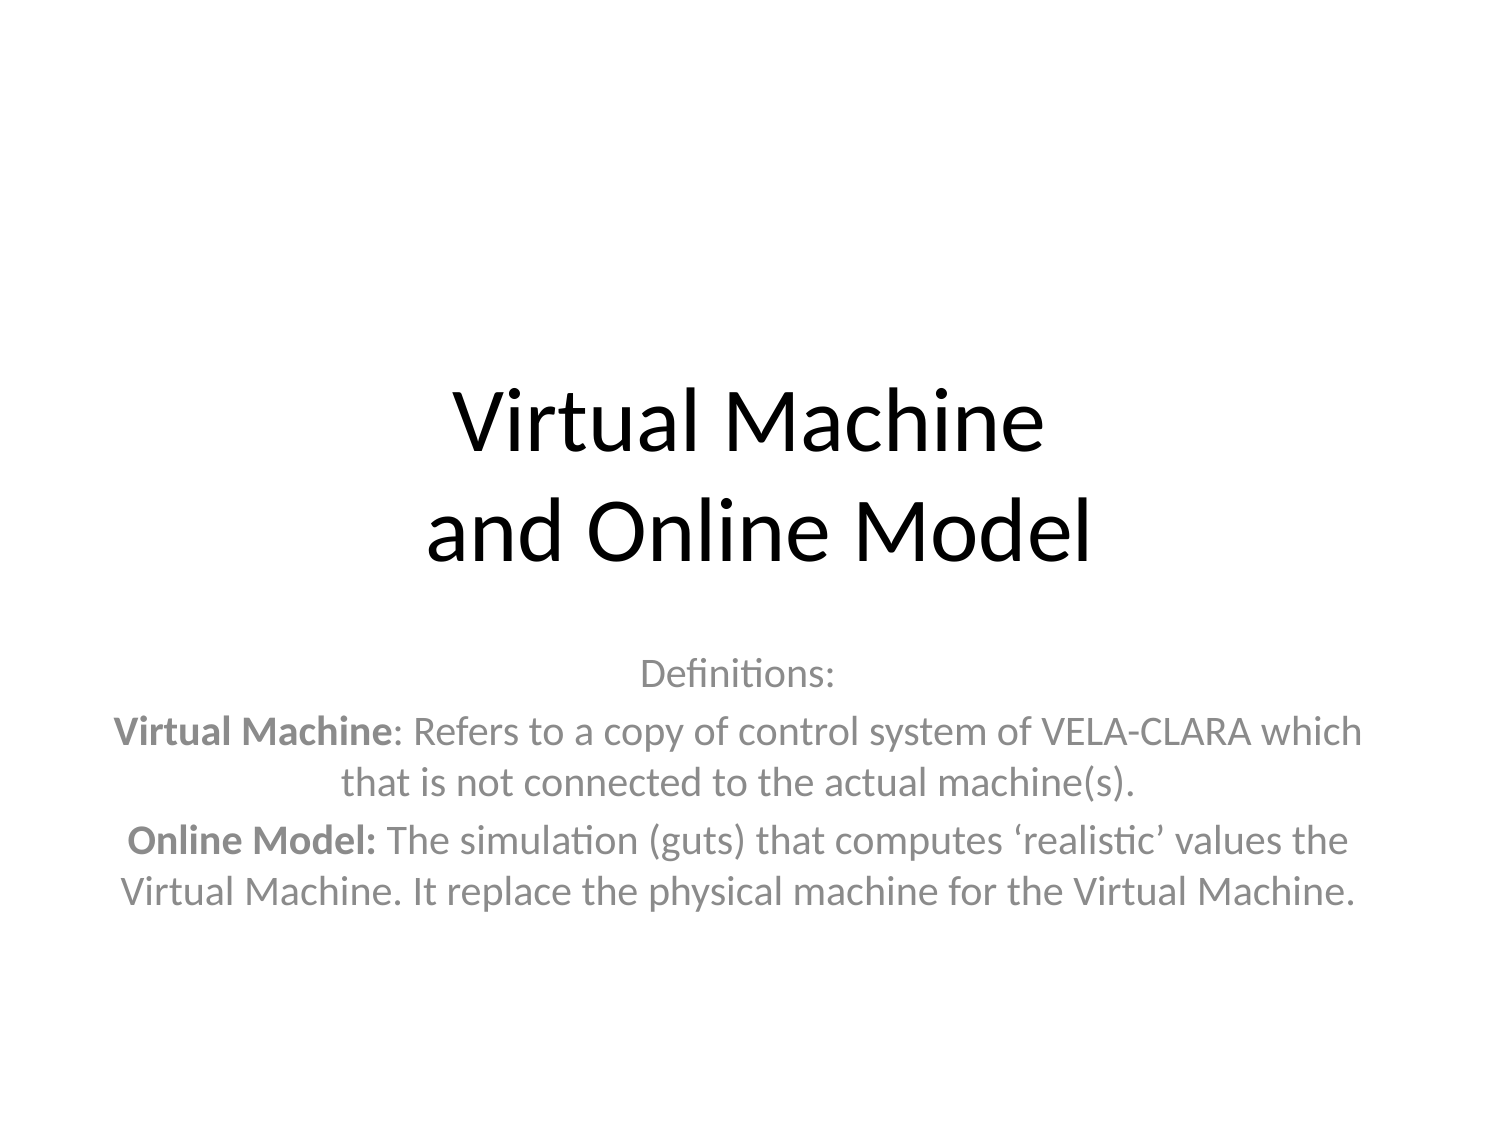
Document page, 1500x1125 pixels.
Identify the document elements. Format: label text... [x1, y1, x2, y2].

title Virtual Machine and Online Model [112, 349, 1388, 591]
subtitle Definitions: Virtual Machine: Refers to a copy of control system of VELA-CLARA which that is not connected to the actual machine(s). Online Model: The simulation (guts) that computes ‘realistic’ values the Virtual Machine. It replace the physical machine for the Virtual Machine. [76, 637, 1400, 925]
